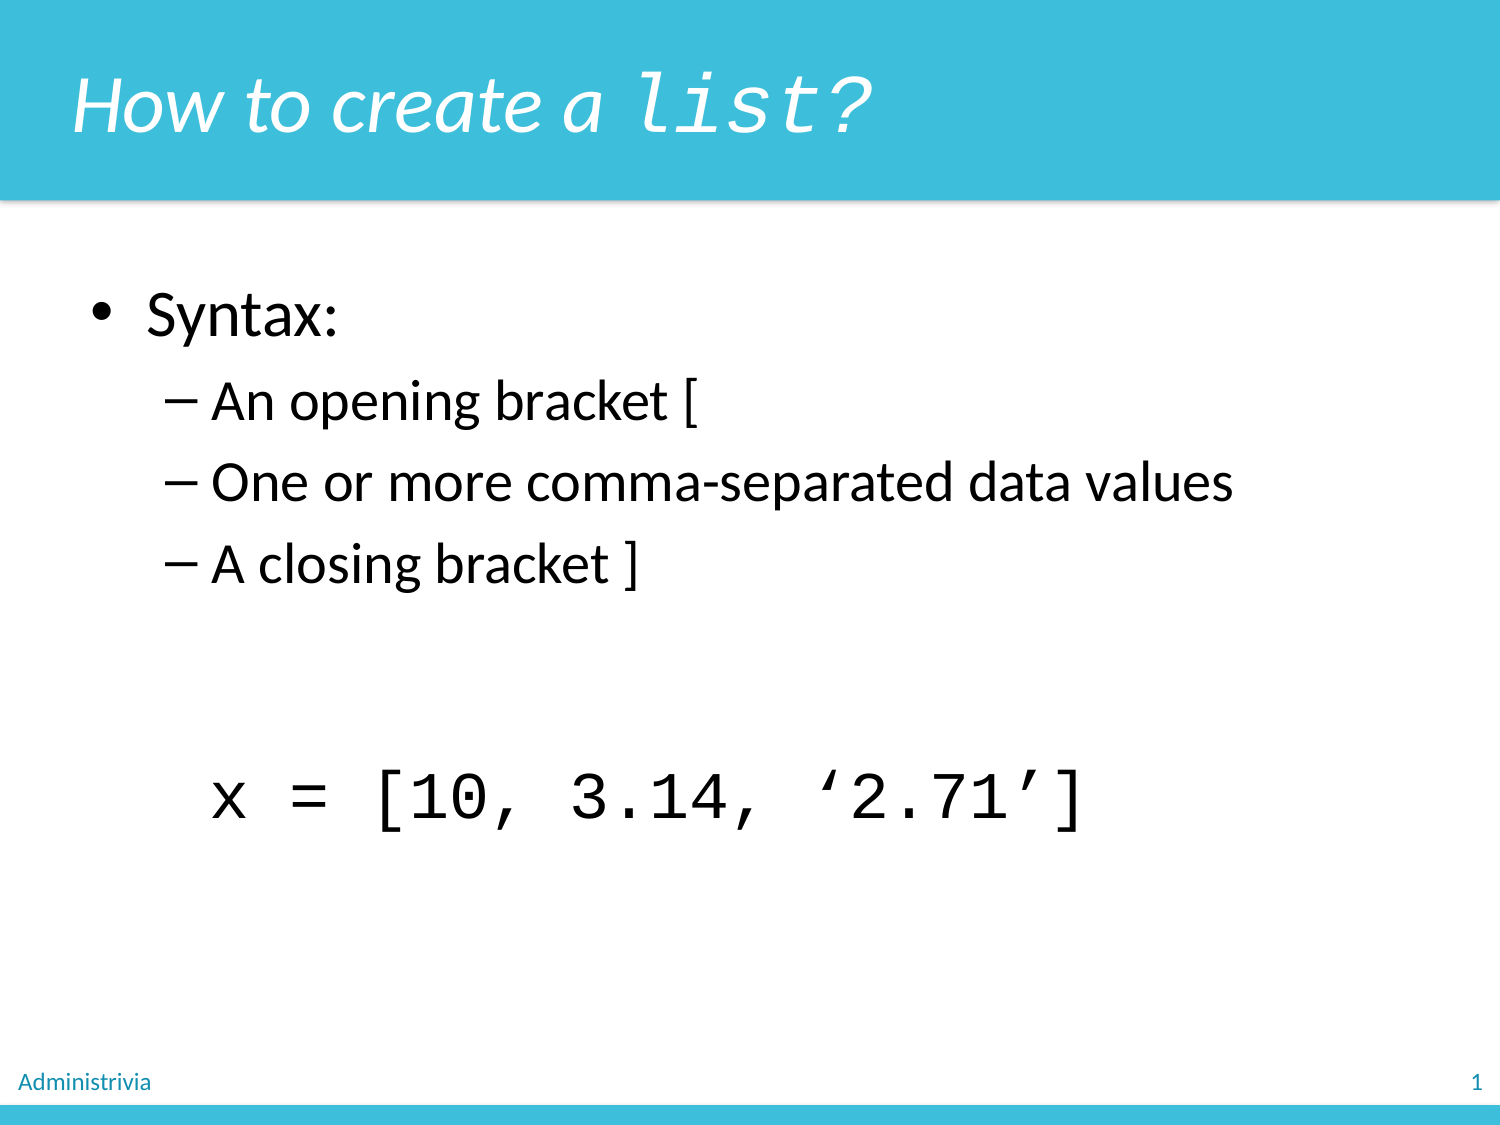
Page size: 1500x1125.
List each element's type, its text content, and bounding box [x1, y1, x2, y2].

text_box [0, 1104, 1500, 1125]
text_box How to create a list? [0, 0, 1500, 201]
text_box x = [10, 3.14, ‘2.71’] [194, 744, 1105, 840]
list Syntax: An opening bracket [ One or more comma-separated data values A closing bracket ] [75, 262, 1425, 1005]
text_box 1 [1455, 1058, 1498, 1104]
text_box Administrivia [3, 1058, 167, 1103]
